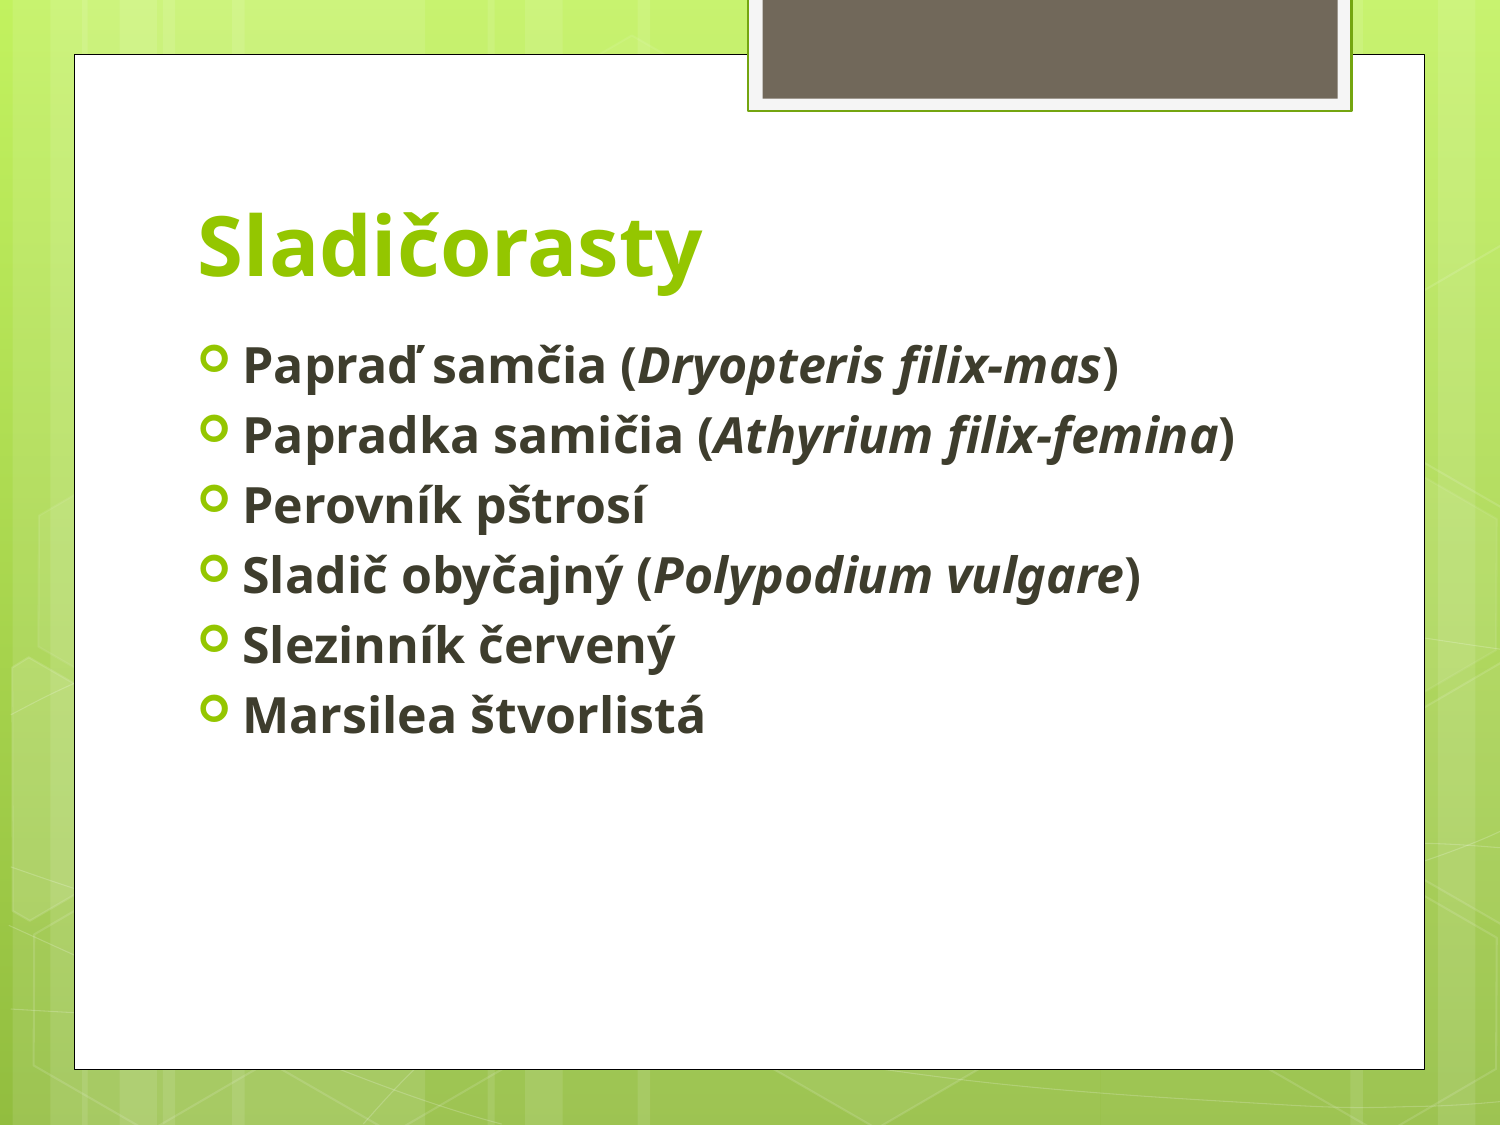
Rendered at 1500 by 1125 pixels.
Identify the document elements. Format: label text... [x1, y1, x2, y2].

list Papraď samčia (Dryopteris filix-mas) Papradka samičia (Athyrium filix-femina) Perovník pštrosí Sladič obyčajný (Polypodium vulgare) Slezinník červený Marsilea štvorlistá [171, 326, 1282, 957]
title Sladičorasty [183, 113, 1336, 302]
